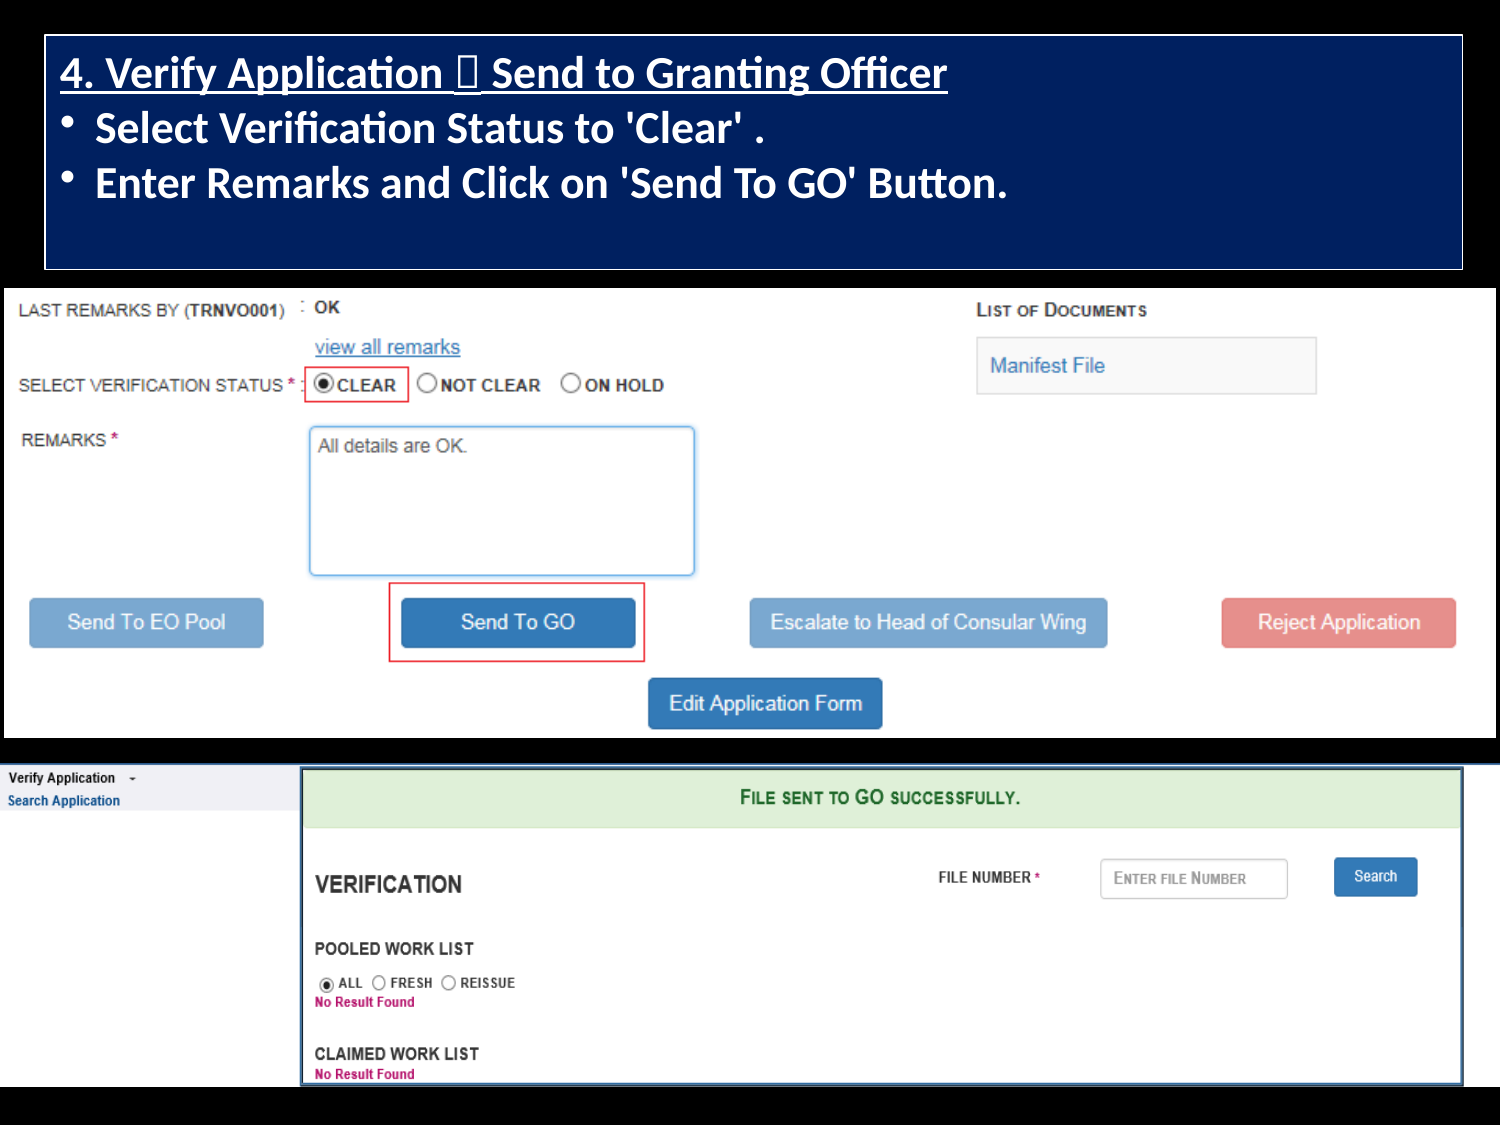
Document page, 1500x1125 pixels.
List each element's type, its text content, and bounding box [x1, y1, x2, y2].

text_box 4. Verify Application  Send to Granting Officer Select Verification Status to 'Clear' . Enter Remarks and Click on 'Send To GO' Button. [45, 35, 1463, 270]
picture [3, 287, 1497, 739]
picture [0, 762, 1500, 1088]
